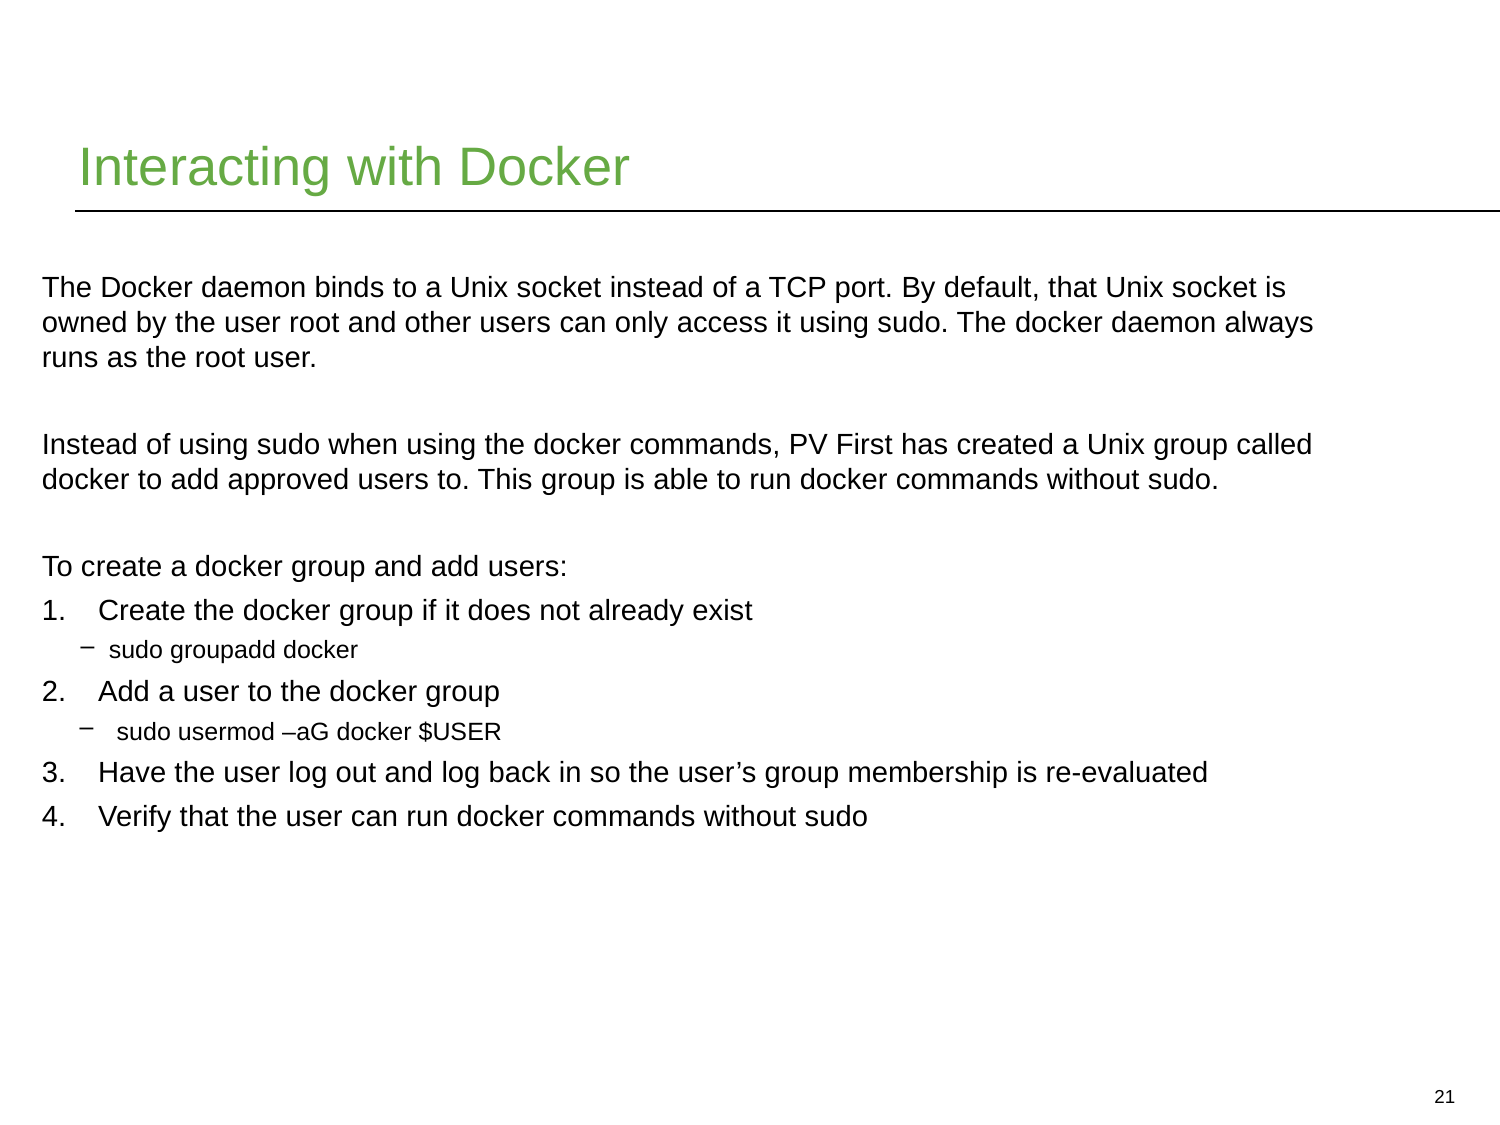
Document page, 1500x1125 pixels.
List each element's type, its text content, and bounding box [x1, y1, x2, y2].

slide_number 21 [1191, 1070, 1471, 1116]
title Interacting with Docker [71, 52, 1430, 204]
list The Docker daemon binds to a Unix socket instead of a TCP port. By default, that Unix socket is owned by the user root and other users can only access it using sudo. The docker daemon always runs as the root user. Instead of using sudo when using the docker commands, PV First has created a Unix group called docker to add approved users to. This group is able to run docker commands without sudo. To create a docker group and add users: Create the docker group if it does not already exist sudo groupadd docker Add a user to the docker group sudo usermod –aG docker $USER Have the user log out and log back in so the user’s group membership is re-evaluated Verify that the user can run docker commands without sudo [34, 260, 1335, 563]
